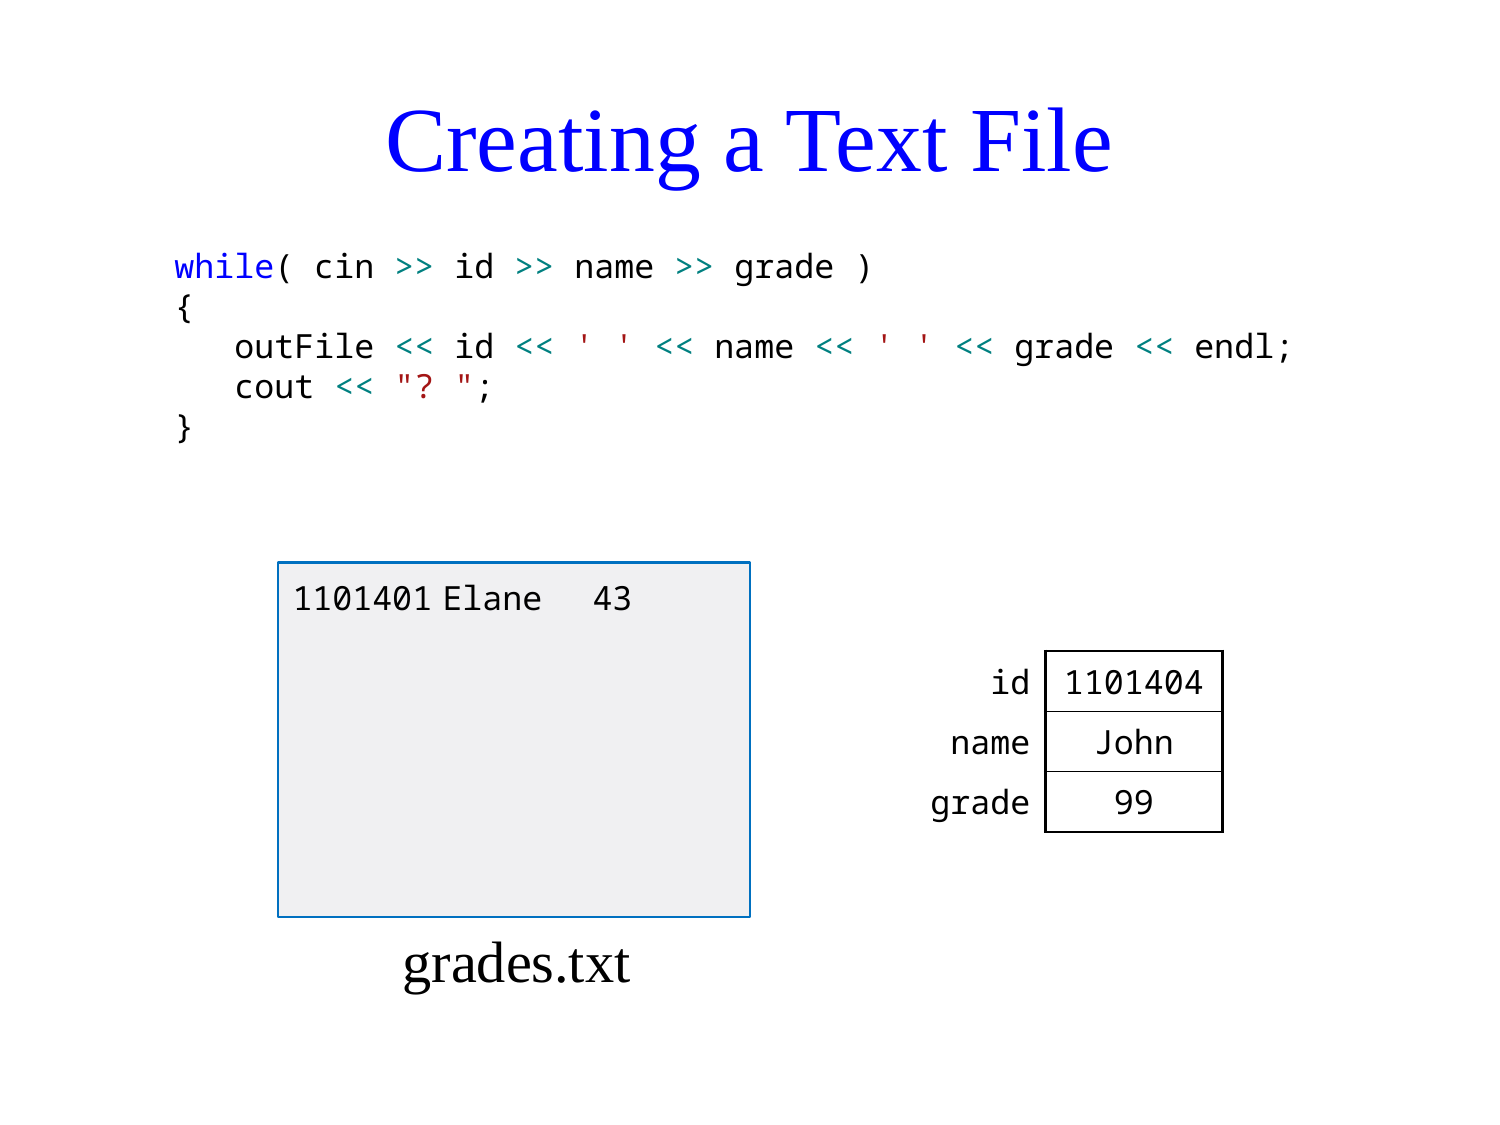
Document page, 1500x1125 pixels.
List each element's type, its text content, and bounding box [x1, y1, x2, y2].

table_cell name [898, 711, 1044, 772]
list while( cin >> id >> name >> grade ) { outFile << id << ' ' << name << ' ' << grade << endl; cout << "? "; } [159, 237, 1341, 475]
title Creating a Text File [70, 60, 1430, 209]
table_cell 99 [1047, 772, 1221, 831]
table_cell John [1047, 712, 1221, 771]
table_header 1101404 [1047, 652, 1221, 711]
text_box grades.txt [368, 916, 665, 1006]
text_box 1101401 Elane 43 [277, 562, 751, 917]
table_header id [898, 651, 1044, 711]
table_cell grade [898, 772, 1044, 832]
